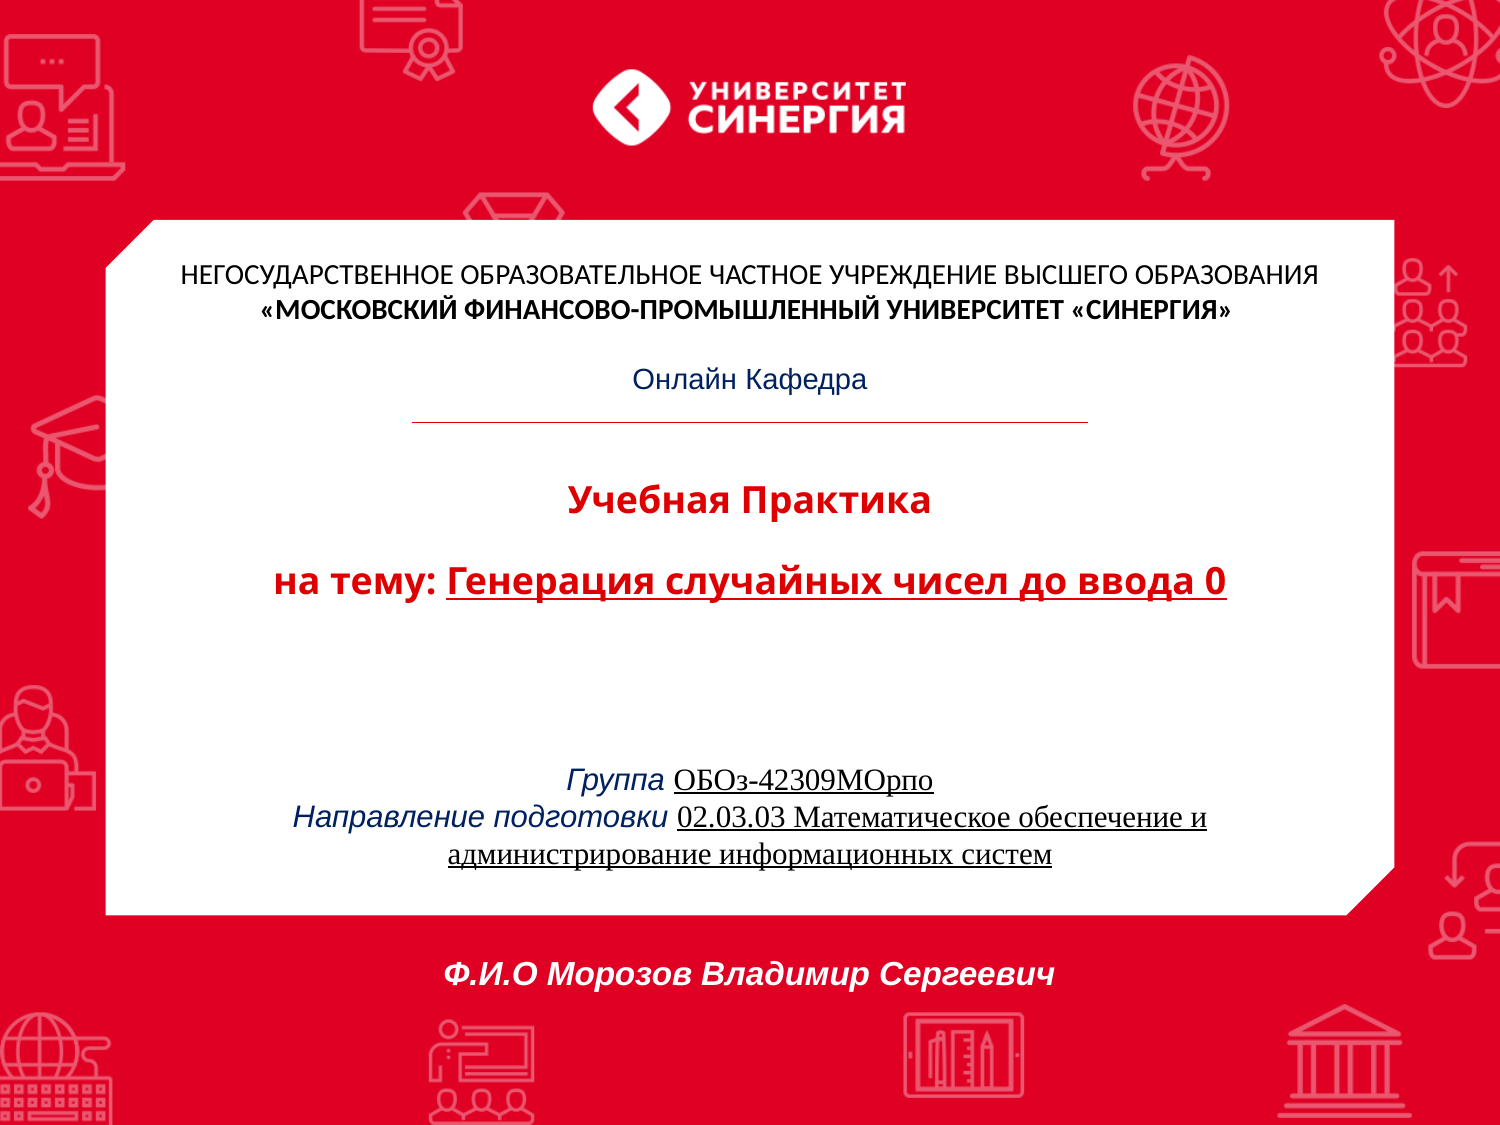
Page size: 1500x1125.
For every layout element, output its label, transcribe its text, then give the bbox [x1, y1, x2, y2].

text_box Группа ОБОз-42309МОрпо Направление подготовки 02.03.03 Математическое обеспечение и администрирование информационных систем [177, 751, 1323, 879]
subtitle Ф.И.О Морозов Владимир Сергеевич [251, 944, 1249, 1119]
title Учебная Практика на тему: Генерация случайных чисел до ввода 0 [183, 437, 1317, 733]
text_box НЕГОСУДАРСТВЕННОЕ ОБРАЗОВАТЕЛЬНОЕ ЧАСТНОЕ УЧРЕЖДЕНИЕ ВЫСШЕГО ОБРАЗОВАНИЯ «МОСКОВСКИЙ ФИНАНСОВО-ПРОМЫШЛЕННЫЙ УНИВЕРСИТЕТ «СИНЕРГИЯ» Онлайн Кафедра [105, 218, 1395, 433]
picture [0, 0, 1500, 1125]
text_box [103, 217, 1397, 918]
